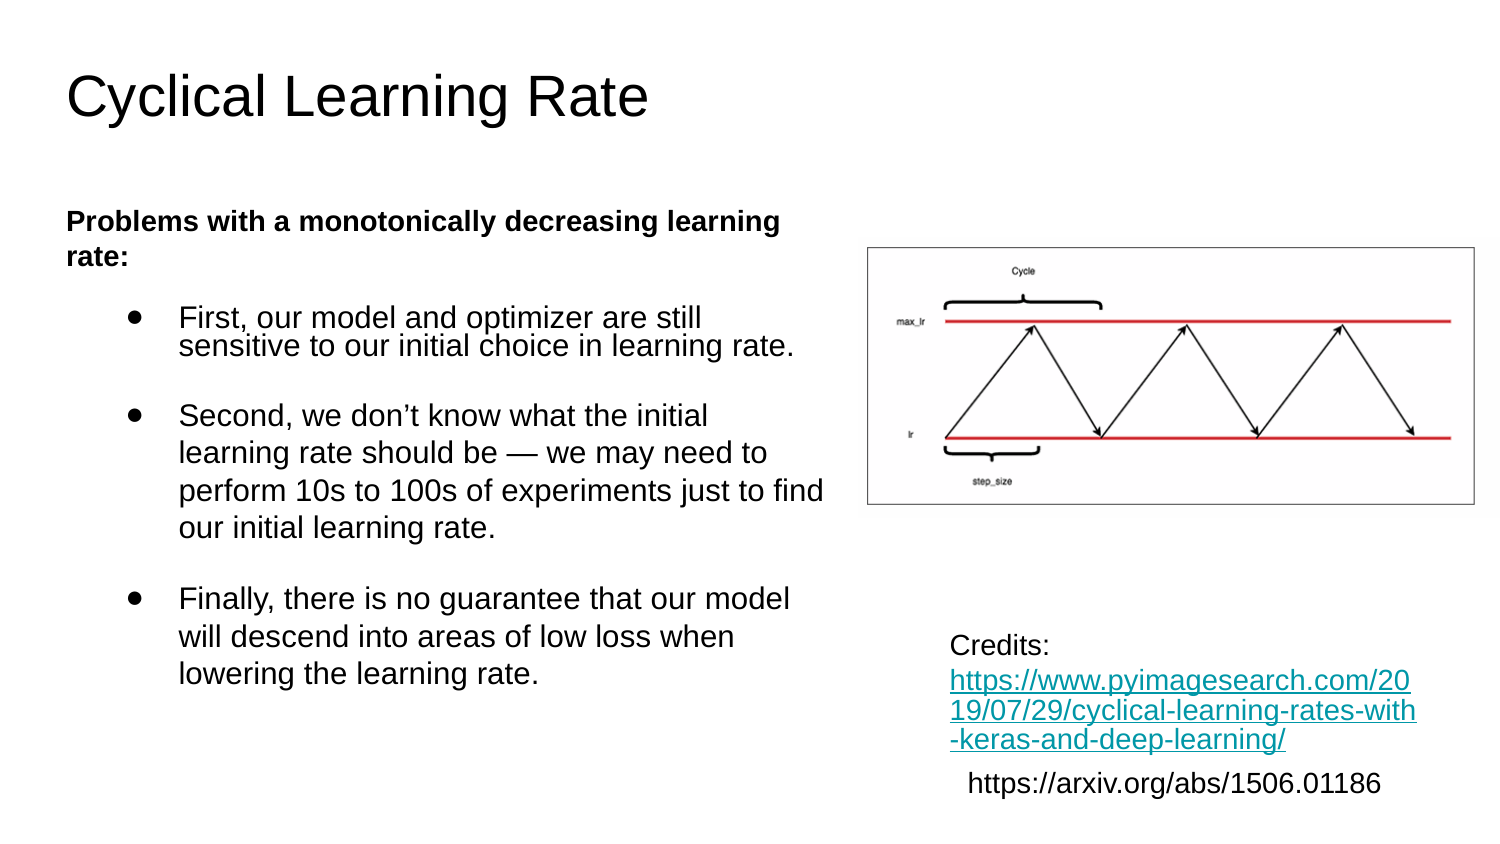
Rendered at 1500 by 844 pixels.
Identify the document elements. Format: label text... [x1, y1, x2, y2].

picture [858, 236, 1500, 518]
text_box Credits:https://www.pyimagesearch.com/2019/07/29/cyclical-learning-rates-with-keras-and-deep-learning/ [934, 611, 1438, 749]
text_box https://arxiv.org/abs/1506.01186 [952, 749, 1438, 829]
title Cyclical Learning Rate [51, 42, 1449, 137]
list Problems with a monotonically decreasing learning rate: First, our model and optimizer are still sensitive to our initial choice in learning rate. Second, we don’t know what the initial learning rate should be — we may need to perform 10s to 100s of experiments just to find our initial learning rate. Finally, there is no guarantee that our model will descend into areas of low loss when lowering the learning rate. [51, 187, 845, 749]
